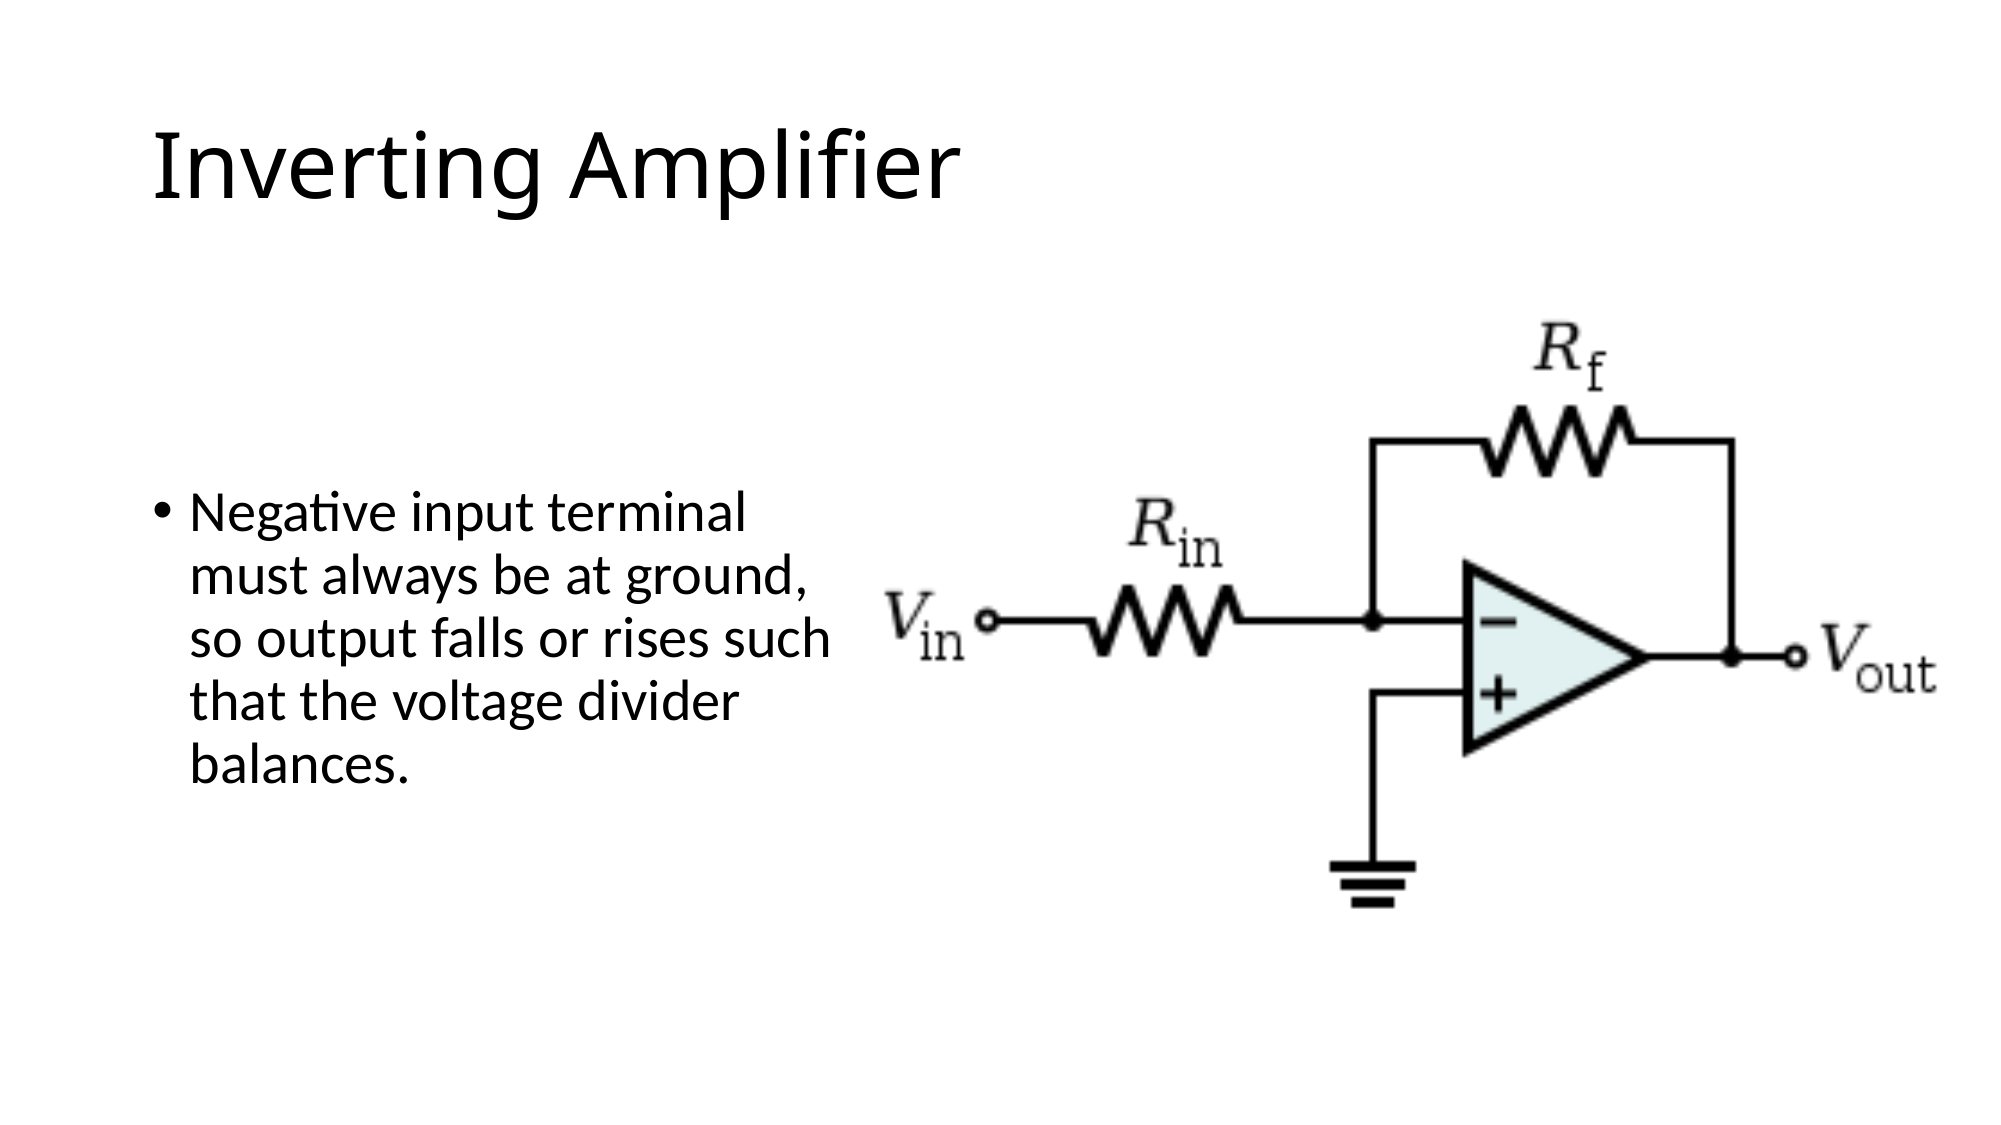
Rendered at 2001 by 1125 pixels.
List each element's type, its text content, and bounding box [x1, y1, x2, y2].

title Inverting Amplifier [137, 59, 1863, 278]
picture [872, 299, 1948, 927]
